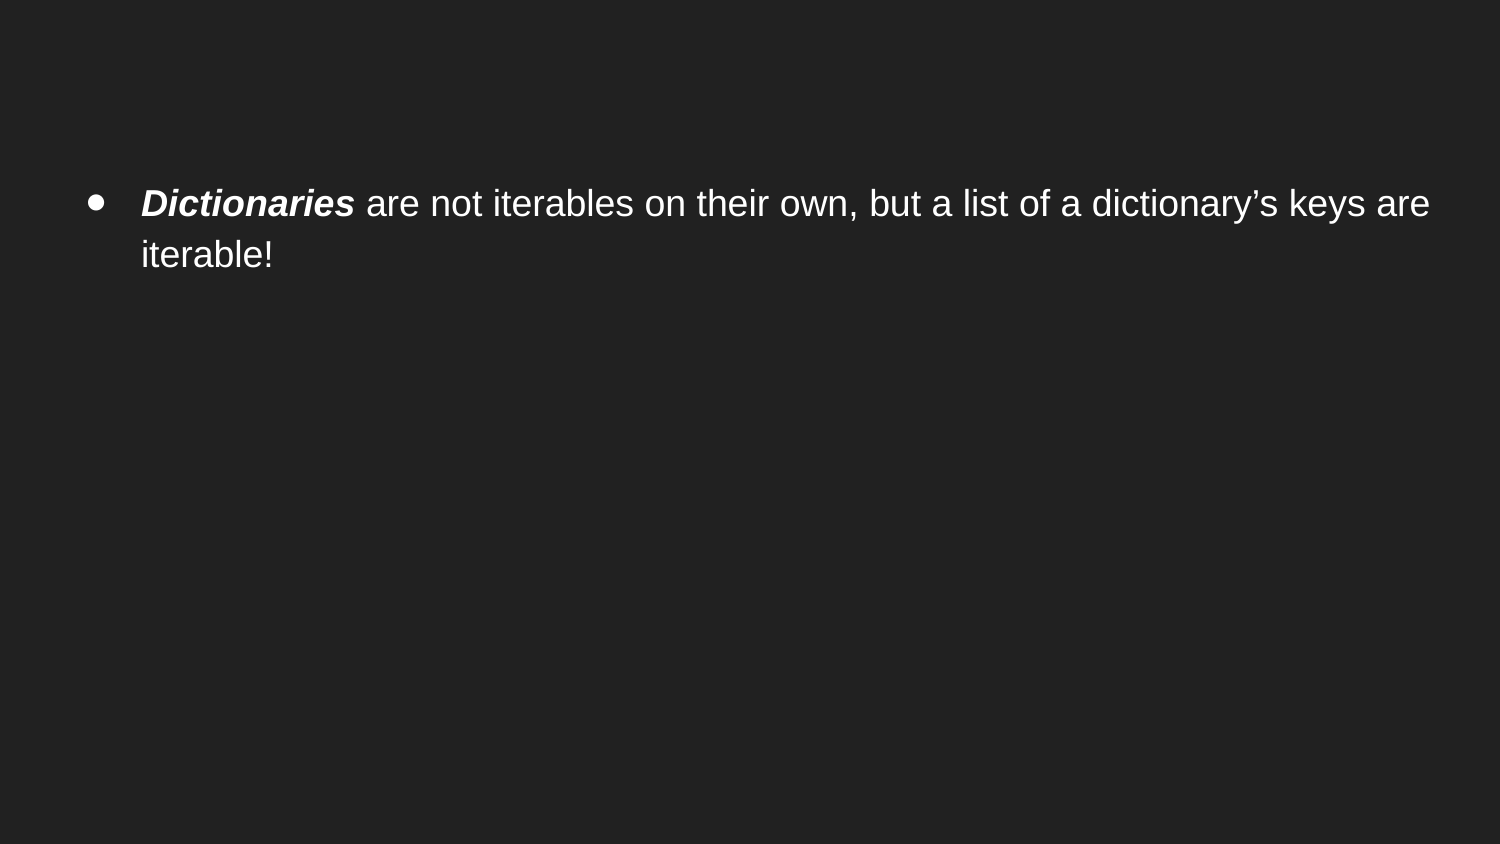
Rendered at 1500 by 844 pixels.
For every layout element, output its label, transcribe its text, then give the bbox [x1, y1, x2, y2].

list Dictionaries are not iterables on their own, but a list of a dictionary’s keys are iterable! [51, 156, 1449, 687]
